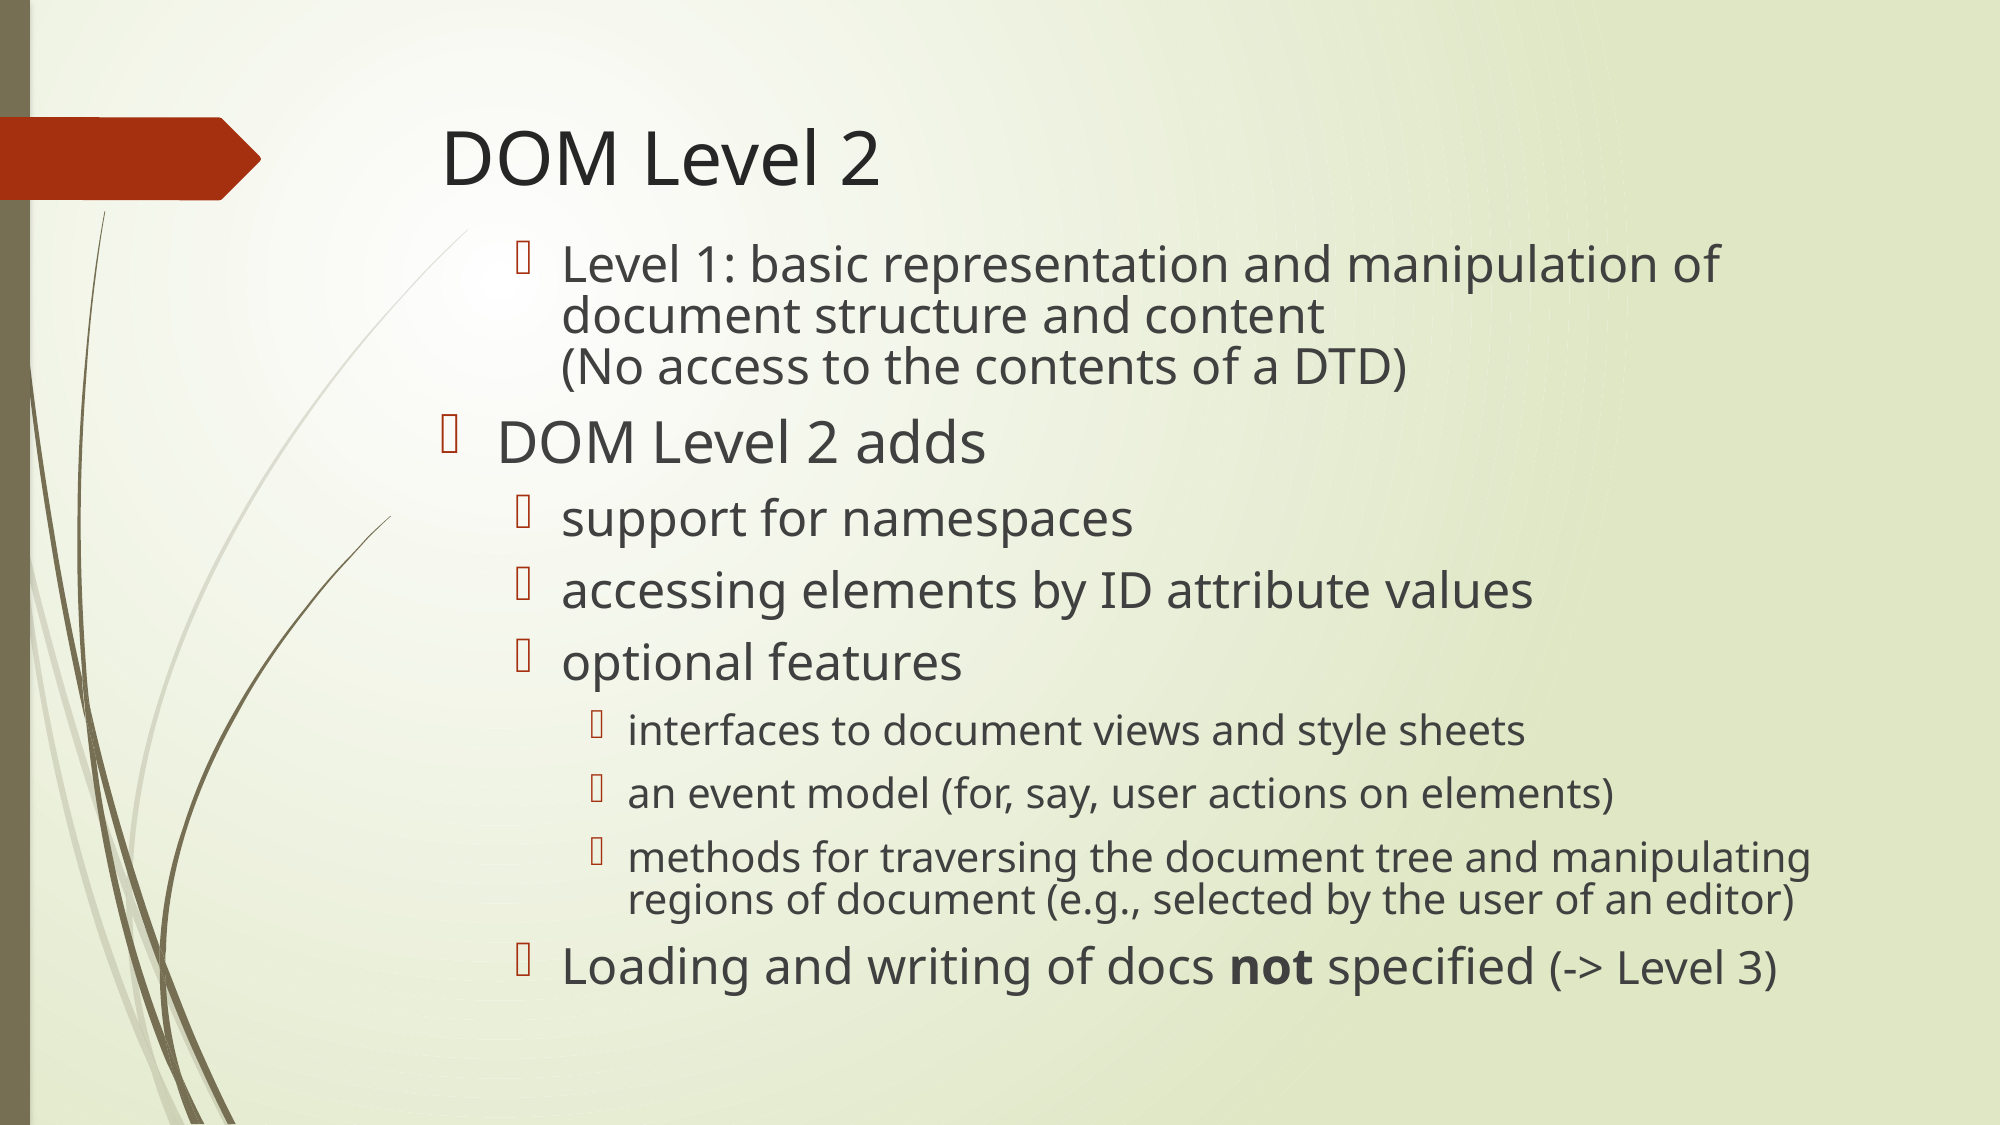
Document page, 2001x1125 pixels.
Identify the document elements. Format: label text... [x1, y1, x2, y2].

title DOM Level 2 [425, 102, 1888, 234]
list Level 1: basic representation and manipulation of document structure and content (No access to the contents of a DTD) DOM Level 2 adds support for namespaces accessing elements by ID attribute values optional features interfaces to document views and style sheets an event model (for, say, user actions on elements) methods for traversing the document tree and manipulating regions of document (e.g., selected by the user of an editor) Loading and writing of docs not specified (-> Level 3) [424, 234, 1888, 1036]
